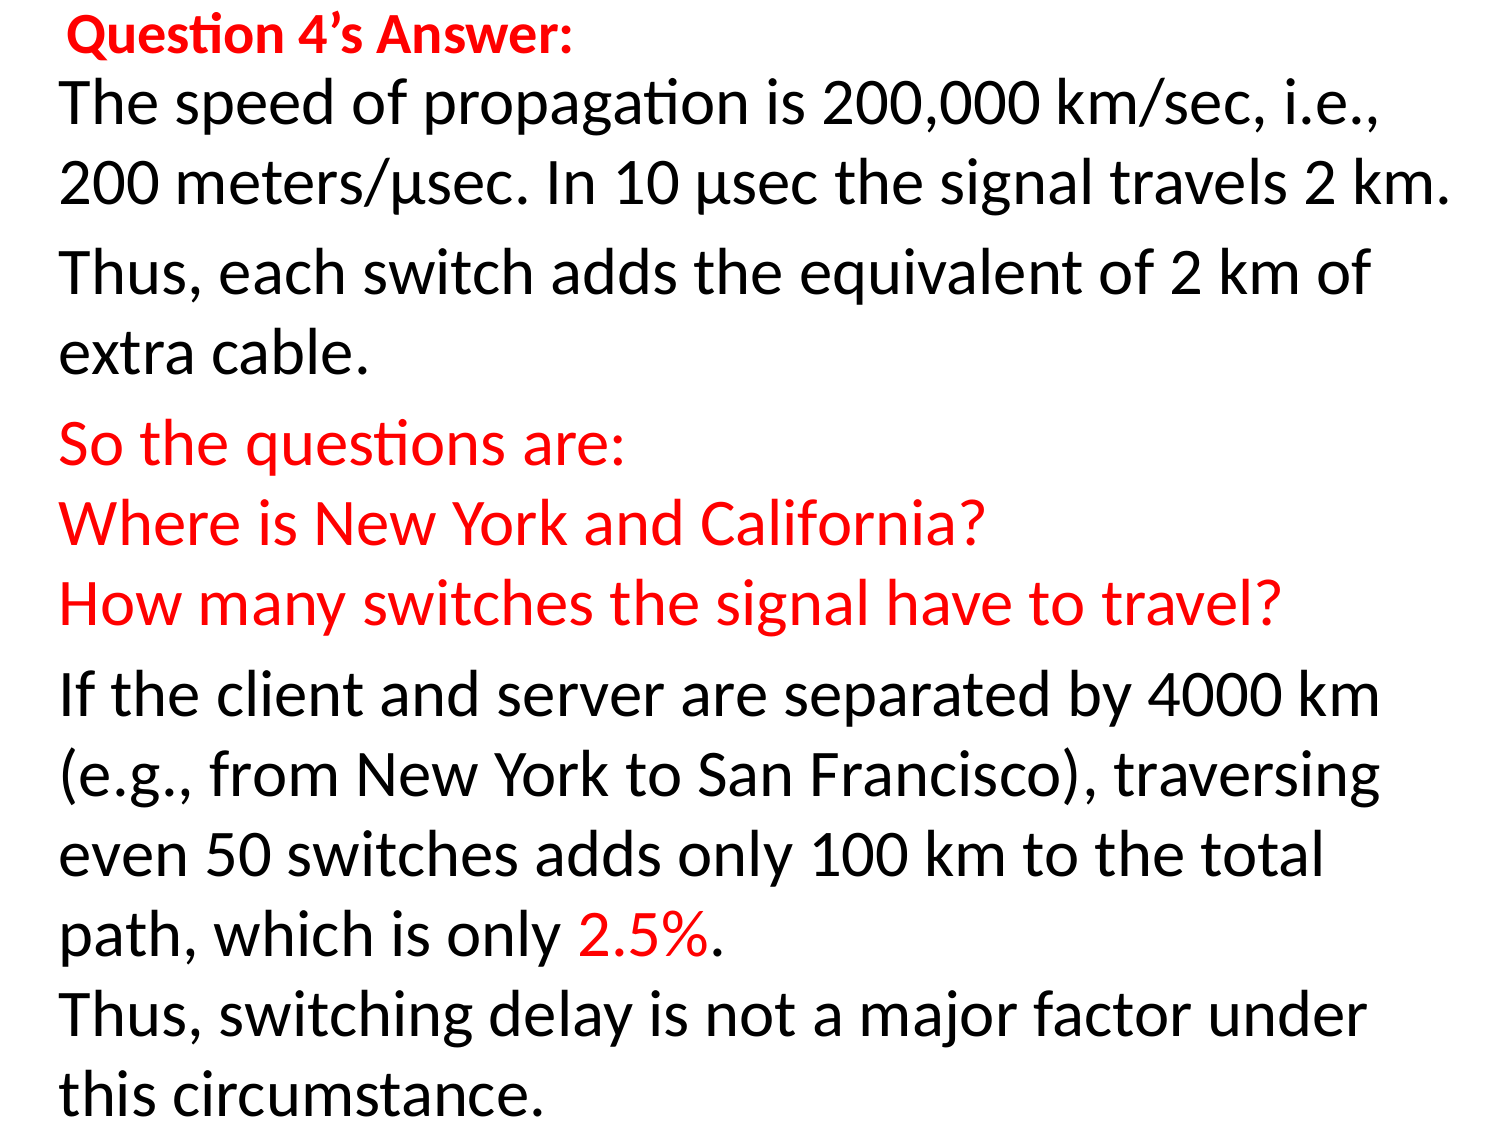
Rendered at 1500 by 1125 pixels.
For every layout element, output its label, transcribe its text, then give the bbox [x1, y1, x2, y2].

text_box Question 4’s Answer: [51, 0, 604, 73]
list The speed of propagation is 200,000 km/sec, i.e., 200 meters/µsec. In 10 µsec the signal travels 2 km. Thus, each switch adds the equivalent of 2 km of extra cable. So the questions are: Where is New York and California? How many switches the signal have to travel? If the client and server are separated by 4000 km (e.g., from New York to San Francisco), traversing even 50 switches adds only 100 km to the total path, which is only 2.5%. Thus, switching delay is not a major factor under this circumstance. [0, 50, 1488, 1125]
